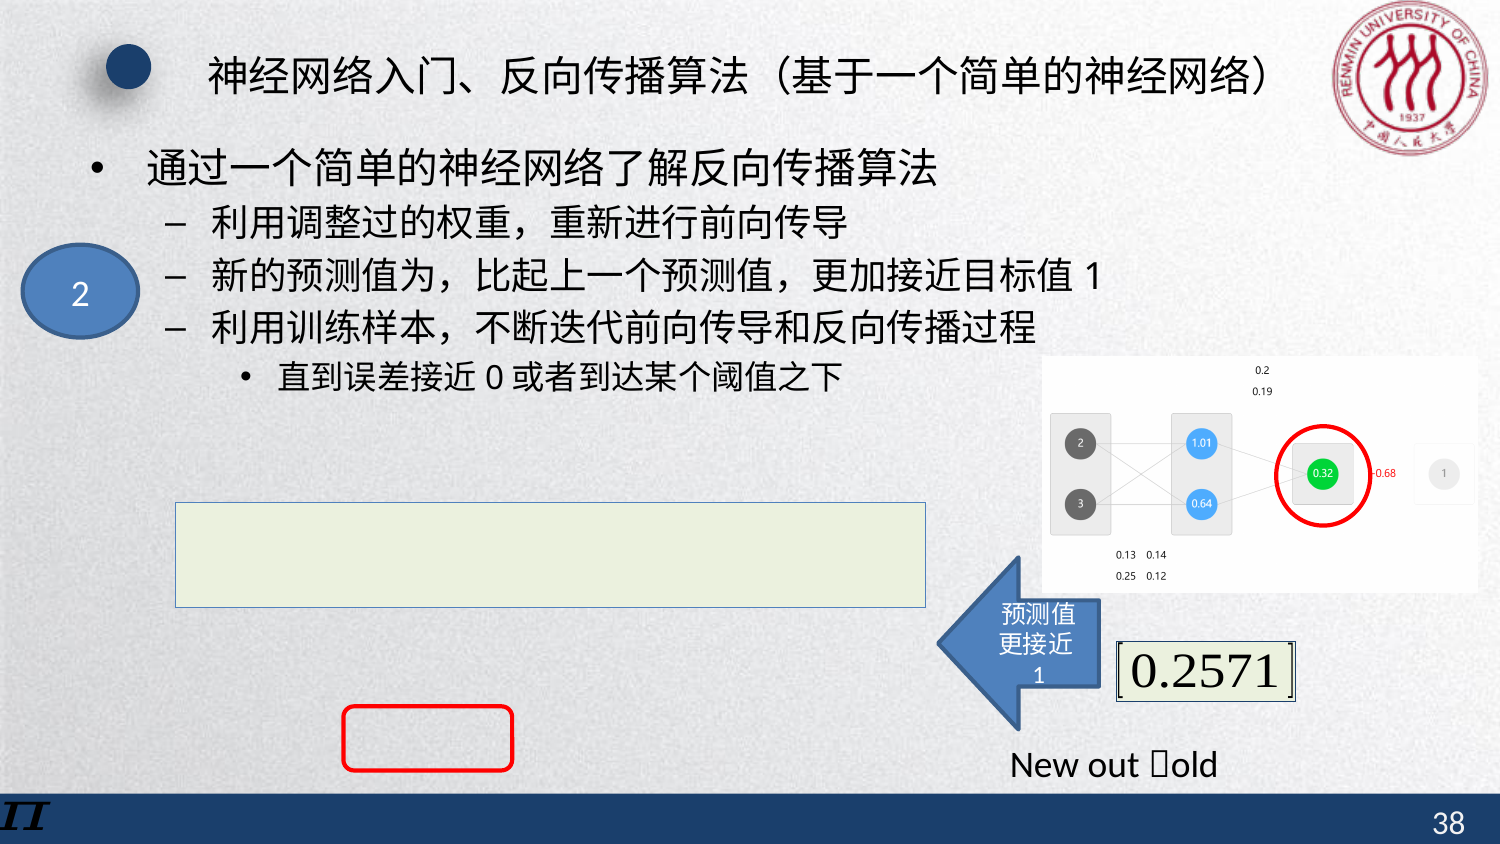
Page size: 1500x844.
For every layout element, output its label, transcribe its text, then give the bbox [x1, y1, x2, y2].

picture [0, 0, 1500, 793]
text_box [341, 704, 515, 773]
title 神经网络入门、反向传播算法（基于一个简单的神经网络） [75, 33, 1425, 116]
text_box 预测值更接近1 [936, 555, 1101, 732]
text_box 2 [20, 242, 141, 340]
